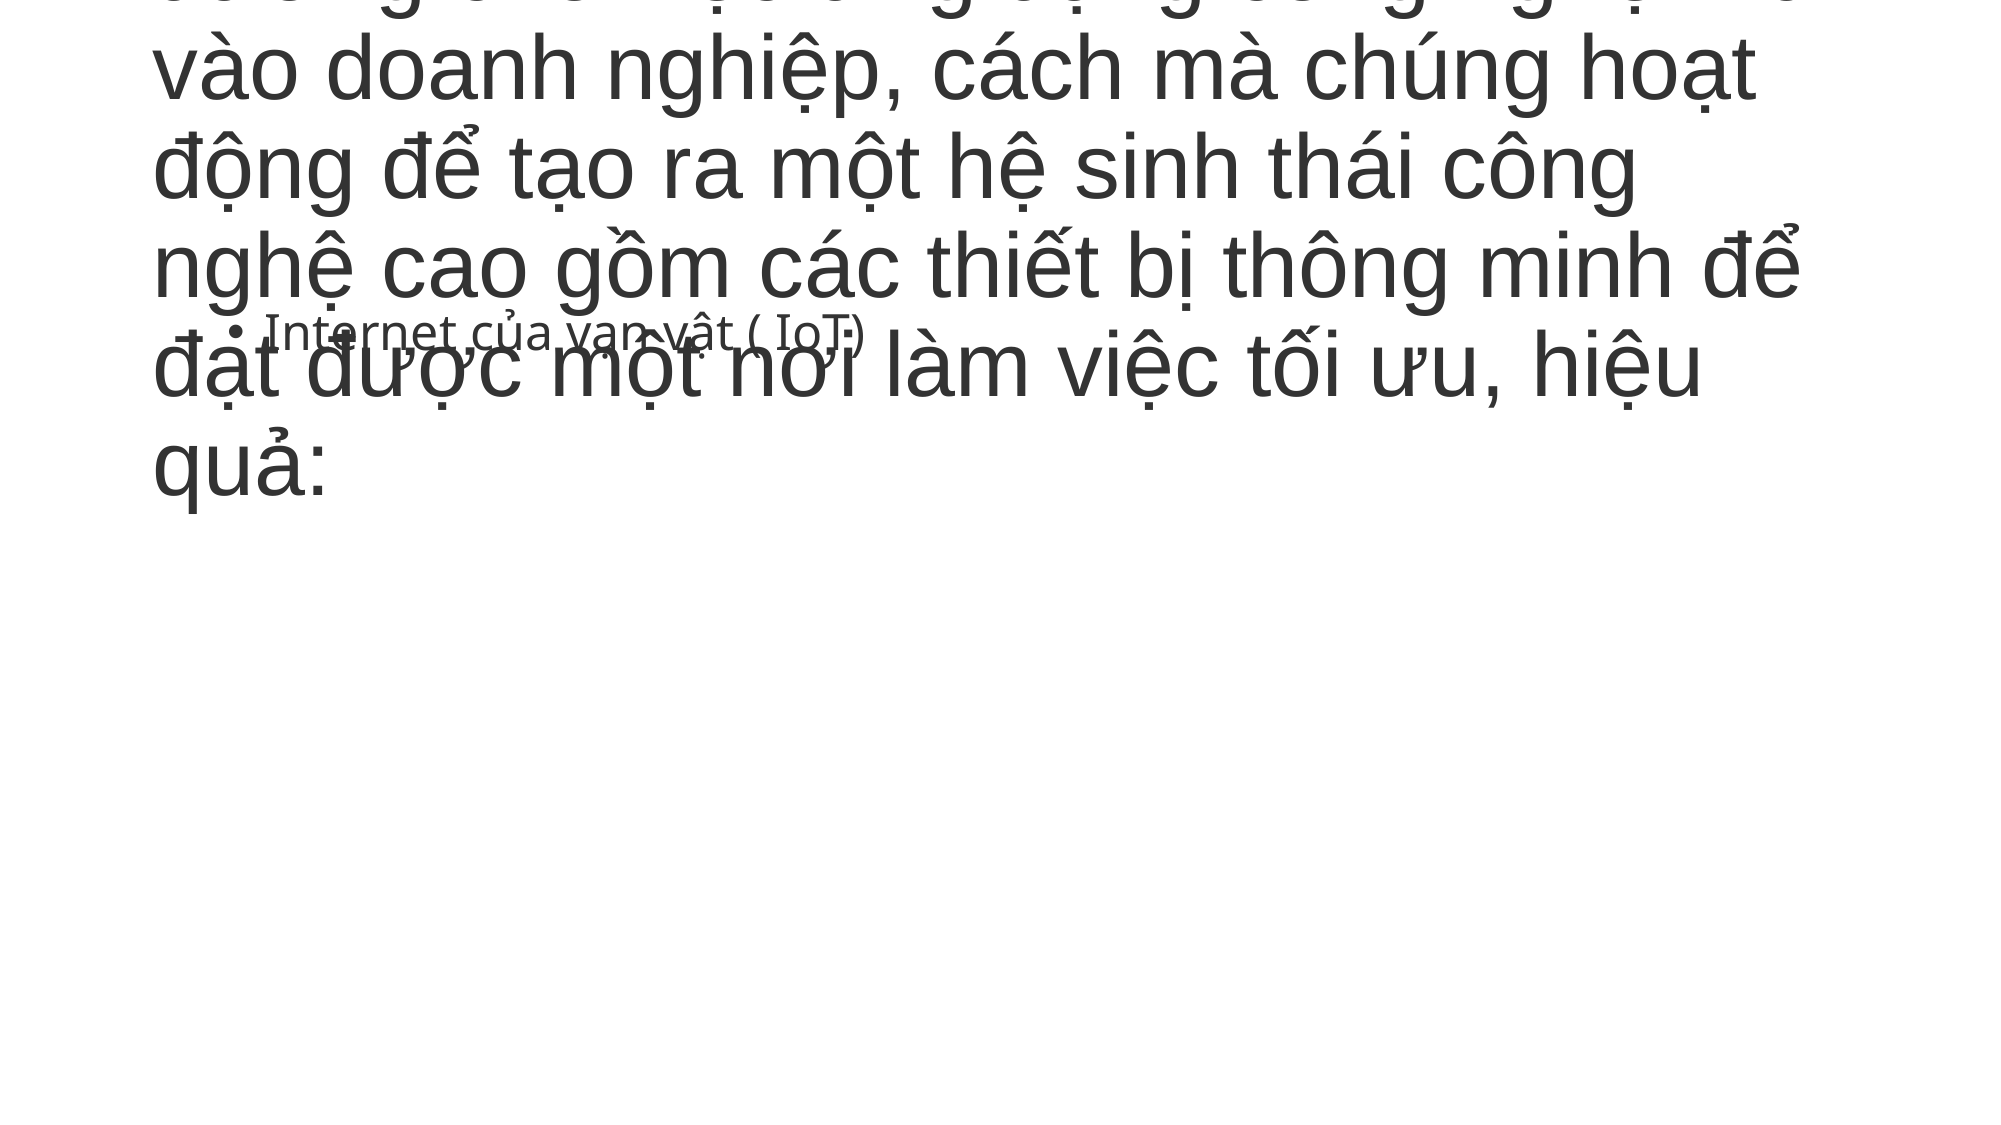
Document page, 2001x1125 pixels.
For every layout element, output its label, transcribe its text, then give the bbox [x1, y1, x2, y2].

list Internet của vạn vật ( IoT) [137, 299, 1863, 1014]
title Dưới đây là một số thành phần chính mở đường cho việc ứng dụng công nghệ 4.0 vào doanh nghiệp, cách mà chúng hoạt động để tạo ra một hệ sinh thái công nghệ cao gồm các thiết bị thông minh để đạt được một nơi làm việc tối ưu, hiệu quả: [137, 59, 1863, 278]
